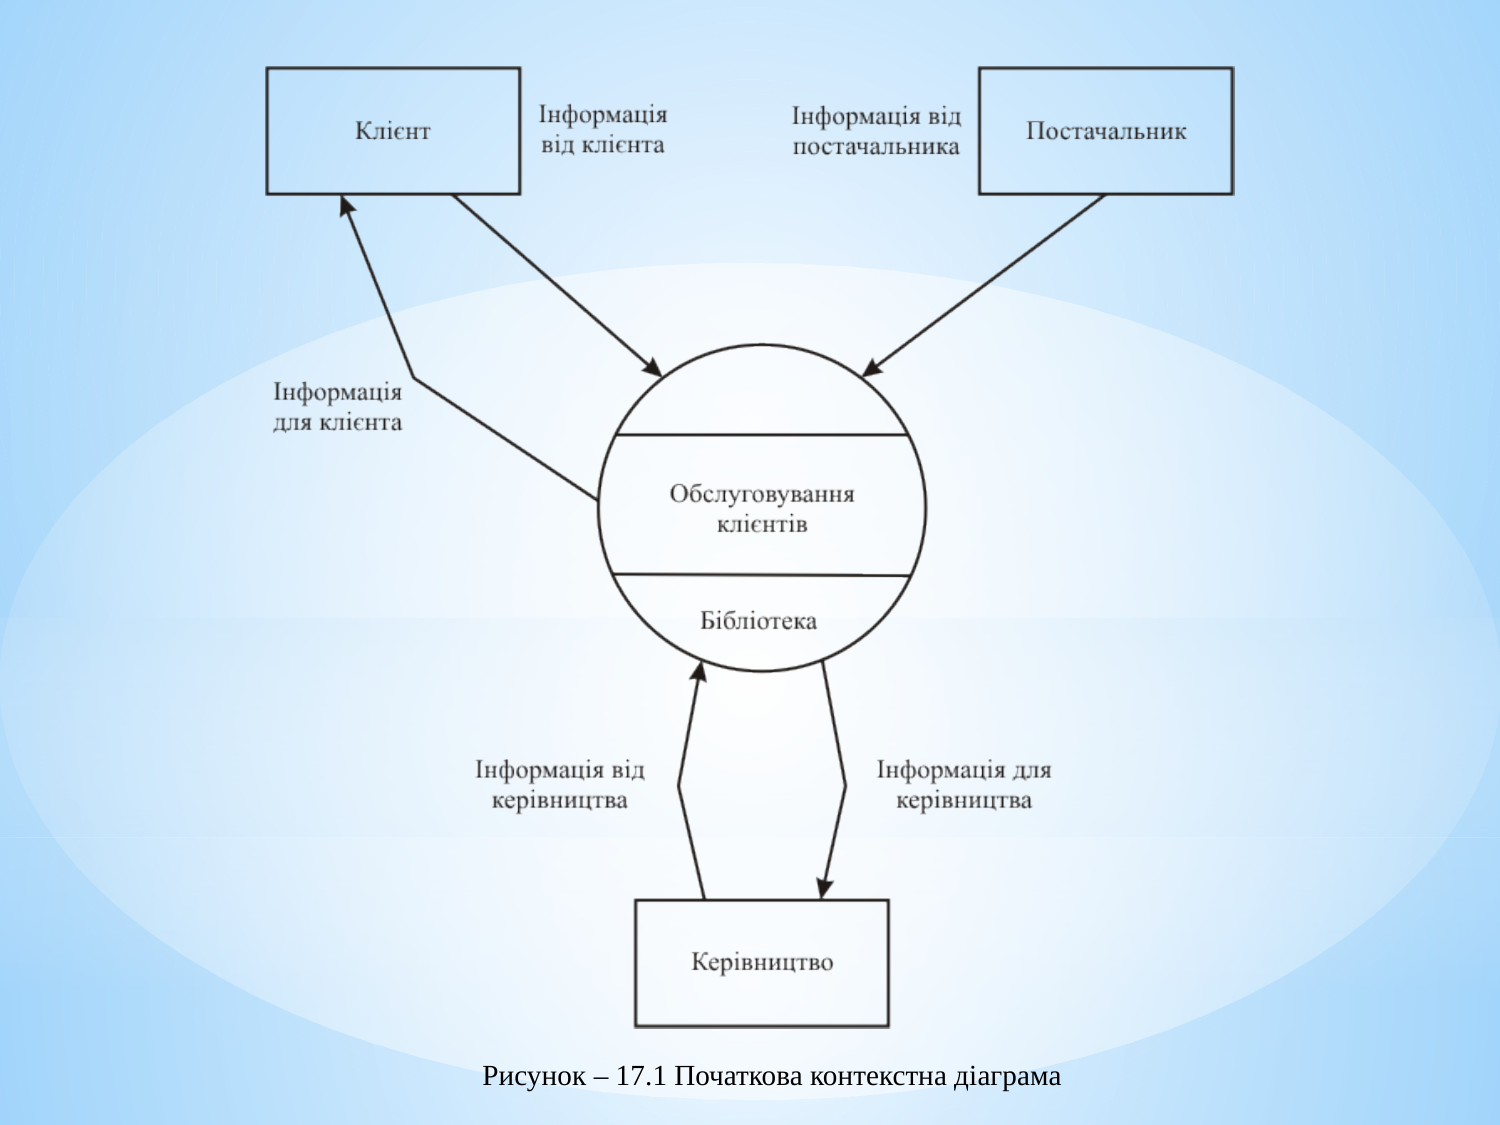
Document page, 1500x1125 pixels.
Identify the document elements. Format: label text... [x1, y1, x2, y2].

text_box Рисунок – 17.1 Початкова контекстна діаграма [0, 1049, 1500, 1099]
picture [265, 66, 1235, 1030]
